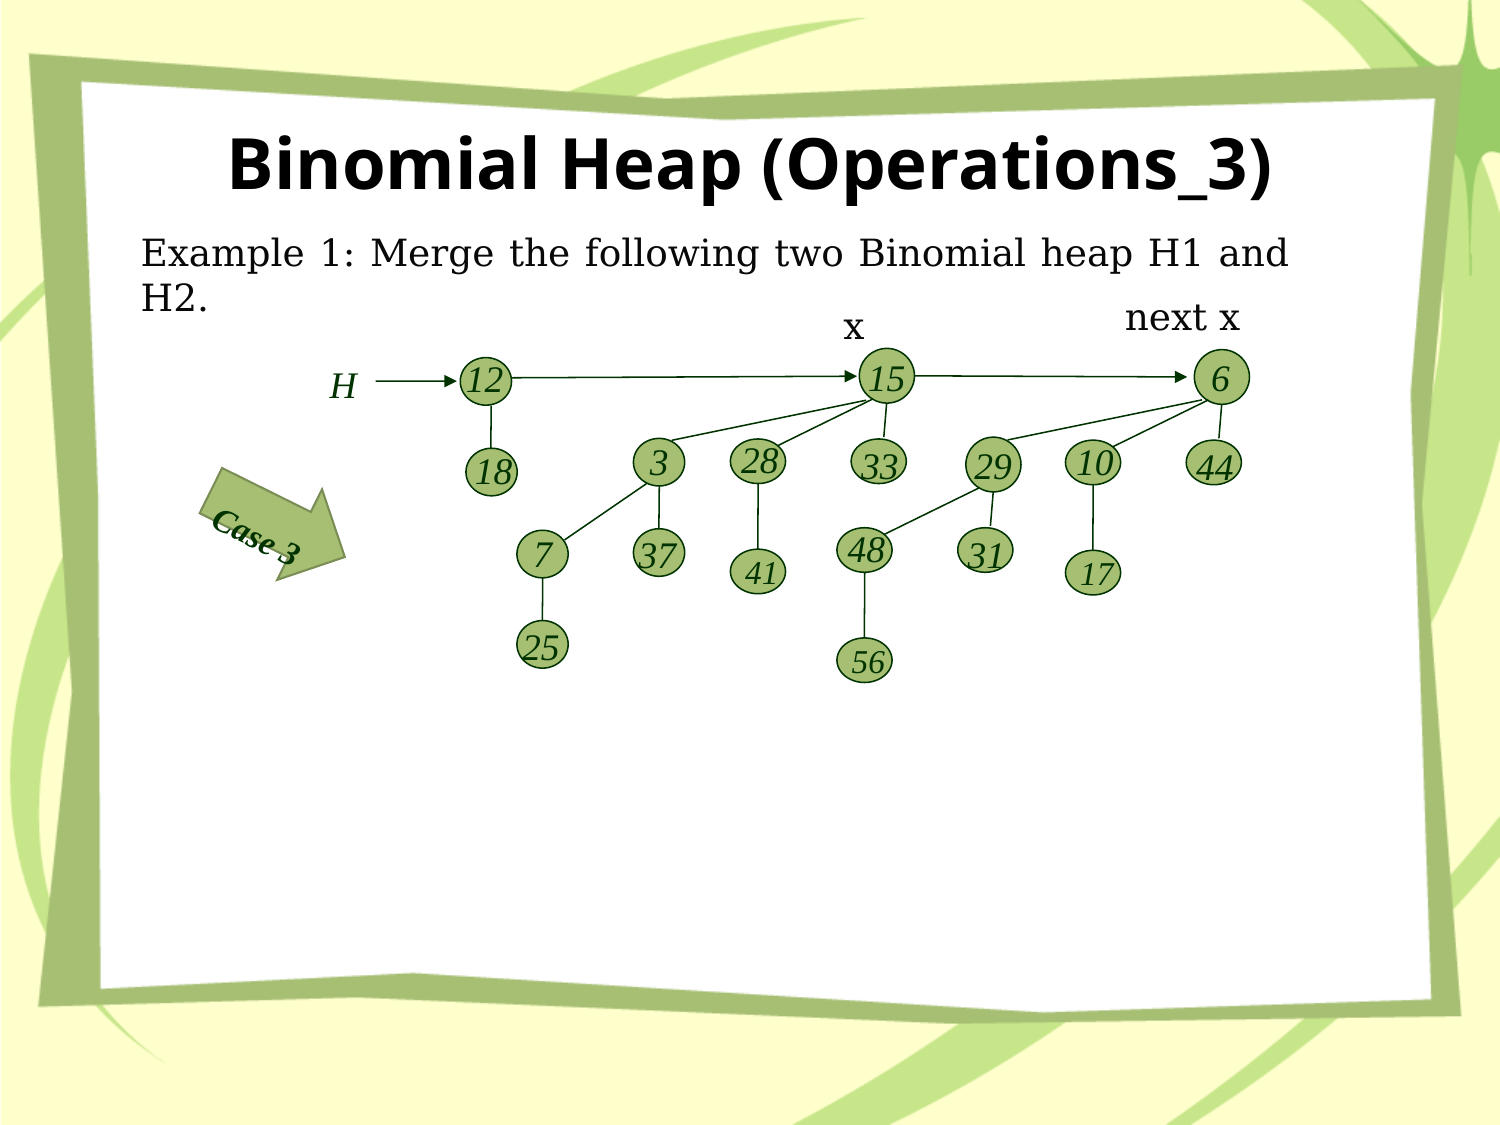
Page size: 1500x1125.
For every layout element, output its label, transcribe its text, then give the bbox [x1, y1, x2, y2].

picture [0, 0, 1500, 1125]
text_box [199, 489, 314, 591]
text_box Example 1: Merge the following two Binomial heap H1 and H2. [125, 221, 1306, 315]
title Binomial Heap (Operations_3) [75, 101, 1425, 220]
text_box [314, 290, 1288, 688]
